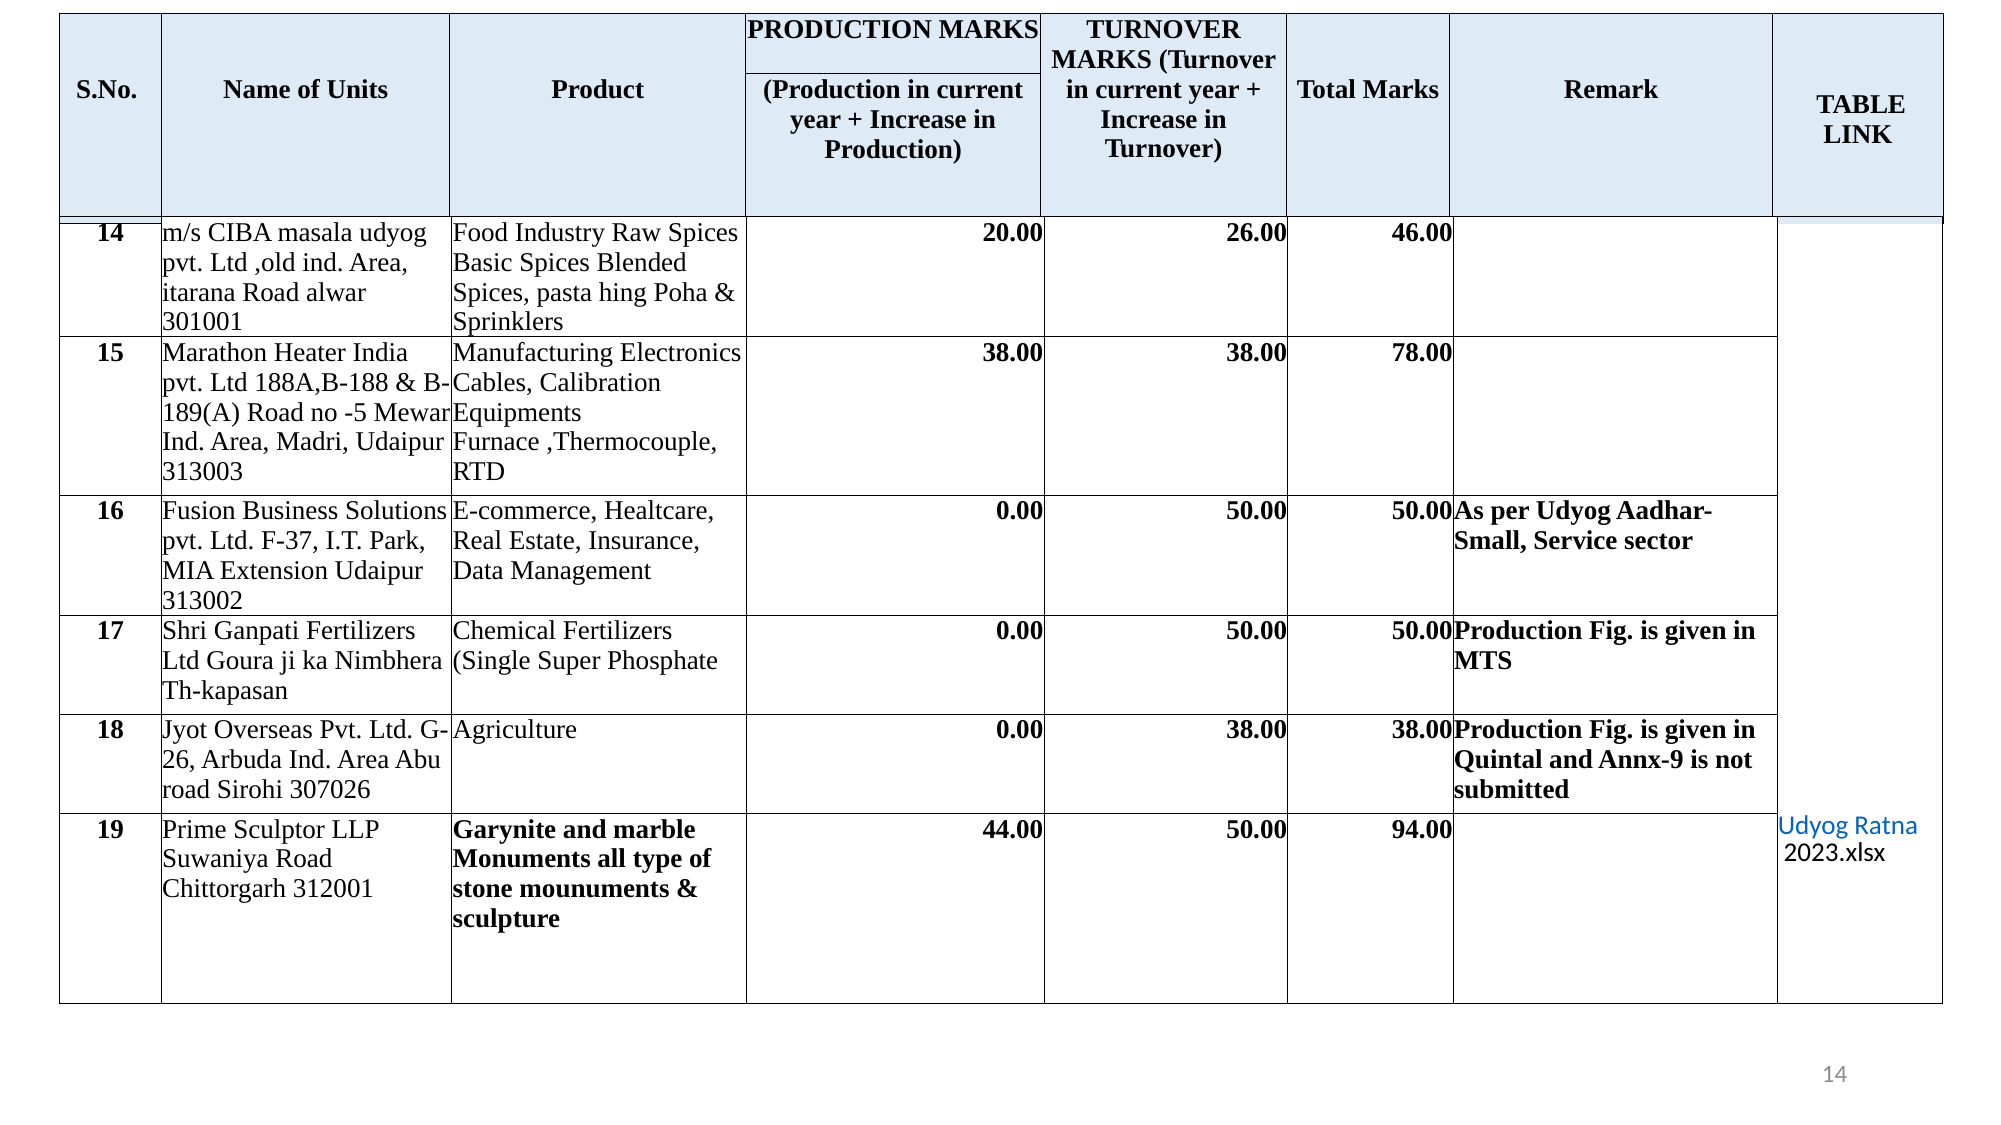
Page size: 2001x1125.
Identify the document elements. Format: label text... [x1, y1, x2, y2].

table_cell [1454, 337, 1777, 495]
table_cell 38.00 [1045, 715, 1287, 813]
table_cell 19 [60, 814, 161, 1003]
table_cell Prime Sculptor LLP Suwaniya Road Chittorgarh 312001 [162, 814, 451, 1003]
table_cell 50.00 [1288, 496, 1453, 615]
table_cell 17 [60, 616, 161, 714]
table_cell Production Fig. is given in MTS [1454, 616, 1777, 714]
table_cell 0.00 [747, 616, 1044, 714]
table_header S.No. [60, 14, 161, 216]
table_cell E-commerce, Healtcare, Real Estate, Insurance, Data Management [452, 496, 746, 615]
table_header 26.00 [1045, 217, 1287, 336]
table_cell 44.00 [747, 814, 1044, 1003]
table_cell 15 [60, 337, 161, 495]
table_cell 50.00 [1045, 814, 1287, 1003]
table_cell 94.00 [1288, 814, 1453, 1003]
table_header TURNOVER MARKS (Turnover in current year + Increase in Turnover) [1041, 14, 1286, 216]
table_header Remark [1450, 14, 1772, 216]
table_cell (Production in current year + Increase in Production) [746, 74, 1040, 216]
table_header Product [450, 14, 745, 216]
table_header PRODUCTION MARKS [746, 14, 1040, 73]
table_header [1454, 217, 1777, 336]
table_cell 50.00 [1288, 616, 1453, 714]
table_cell 16 [60, 496, 161, 615]
table_cell Manufacturing Electronics Cables, Calibration Equipments Furnace ,Thermocouple, RTD [452, 337, 746, 495]
table_cell [1454, 814, 1777, 1003]
table_cell Production Fig. is given in Quintal and Annx-9 is not submitted [1454, 715, 1777, 813]
table_cell 78.00 [1288, 337, 1453, 495]
table_header TABLE LINK [1773, 14, 1943, 216]
table_header Food Industry Raw Spices Basic Spices Blended Spices, pasta hing Poha & Sprinklers [452, 217, 746, 336]
table_header 46.00 [1288, 217, 1453, 336]
table_cell Chemical Fertilizers (Single Super Phosphate [452, 616, 746, 714]
table_cell As per Udyog Aadhar-Small, Service sector [1454, 496, 1777, 615]
table_cell 18 [60, 715, 161, 813]
table_cell Agriculture [452, 715, 746, 813]
table_header 20.00 [747, 217, 1044, 336]
table_cell 0.00 [747, 715, 1044, 813]
table_header Total Marks [1287, 14, 1449, 216]
table_cell Shri Ganpati Fertilizers Ltd Goura ji ka Nimbhera Th-kapasan [162, 616, 451, 714]
table_cell 38.00 [747, 337, 1044, 495]
table_cell 50.00 [1045, 496, 1287, 615]
slide_number 14 [1412, 1042, 1863, 1103]
table_cell 50.00 [1045, 616, 1287, 714]
table_cell 38.00 [1045, 337, 1287, 495]
table_header m/s CIBA masala udyog pvt. Ltd ,old ind. Area, itarana Road alwar 301001 [162, 217, 451, 336]
table_header 14 [60, 217, 161, 336]
table_header Udyog Ratna 2023.xlsx [1778, 217, 1942, 1003]
table_cell Jyot Overseas Pvt. Ltd. G-26, Arbuda Ind. Area Abu road Sirohi 307026 [162, 715, 451, 813]
table_cell Marathon Heater India pvt. Ltd 188A,B-188 & B-189(A) Road no -5 Mewar Ind. Area, Madri, Udaipur 313003 [162, 337, 451, 495]
table_cell Garynite and marble Monuments all type of stone mounuments & sculpture [452, 814, 746, 1003]
table_cell 38.00 [1288, 715, 1453, 813]
table_cell Fusion Business Solutions pvt. Ltd. F-37, I.T. Park, MIA Extension Udaipur 313002 [162, 496, 451, 615]
table_cell 0.00 [747, 496, 1044, 615]
table_header Name of Units [162, 14, 449, 216]
